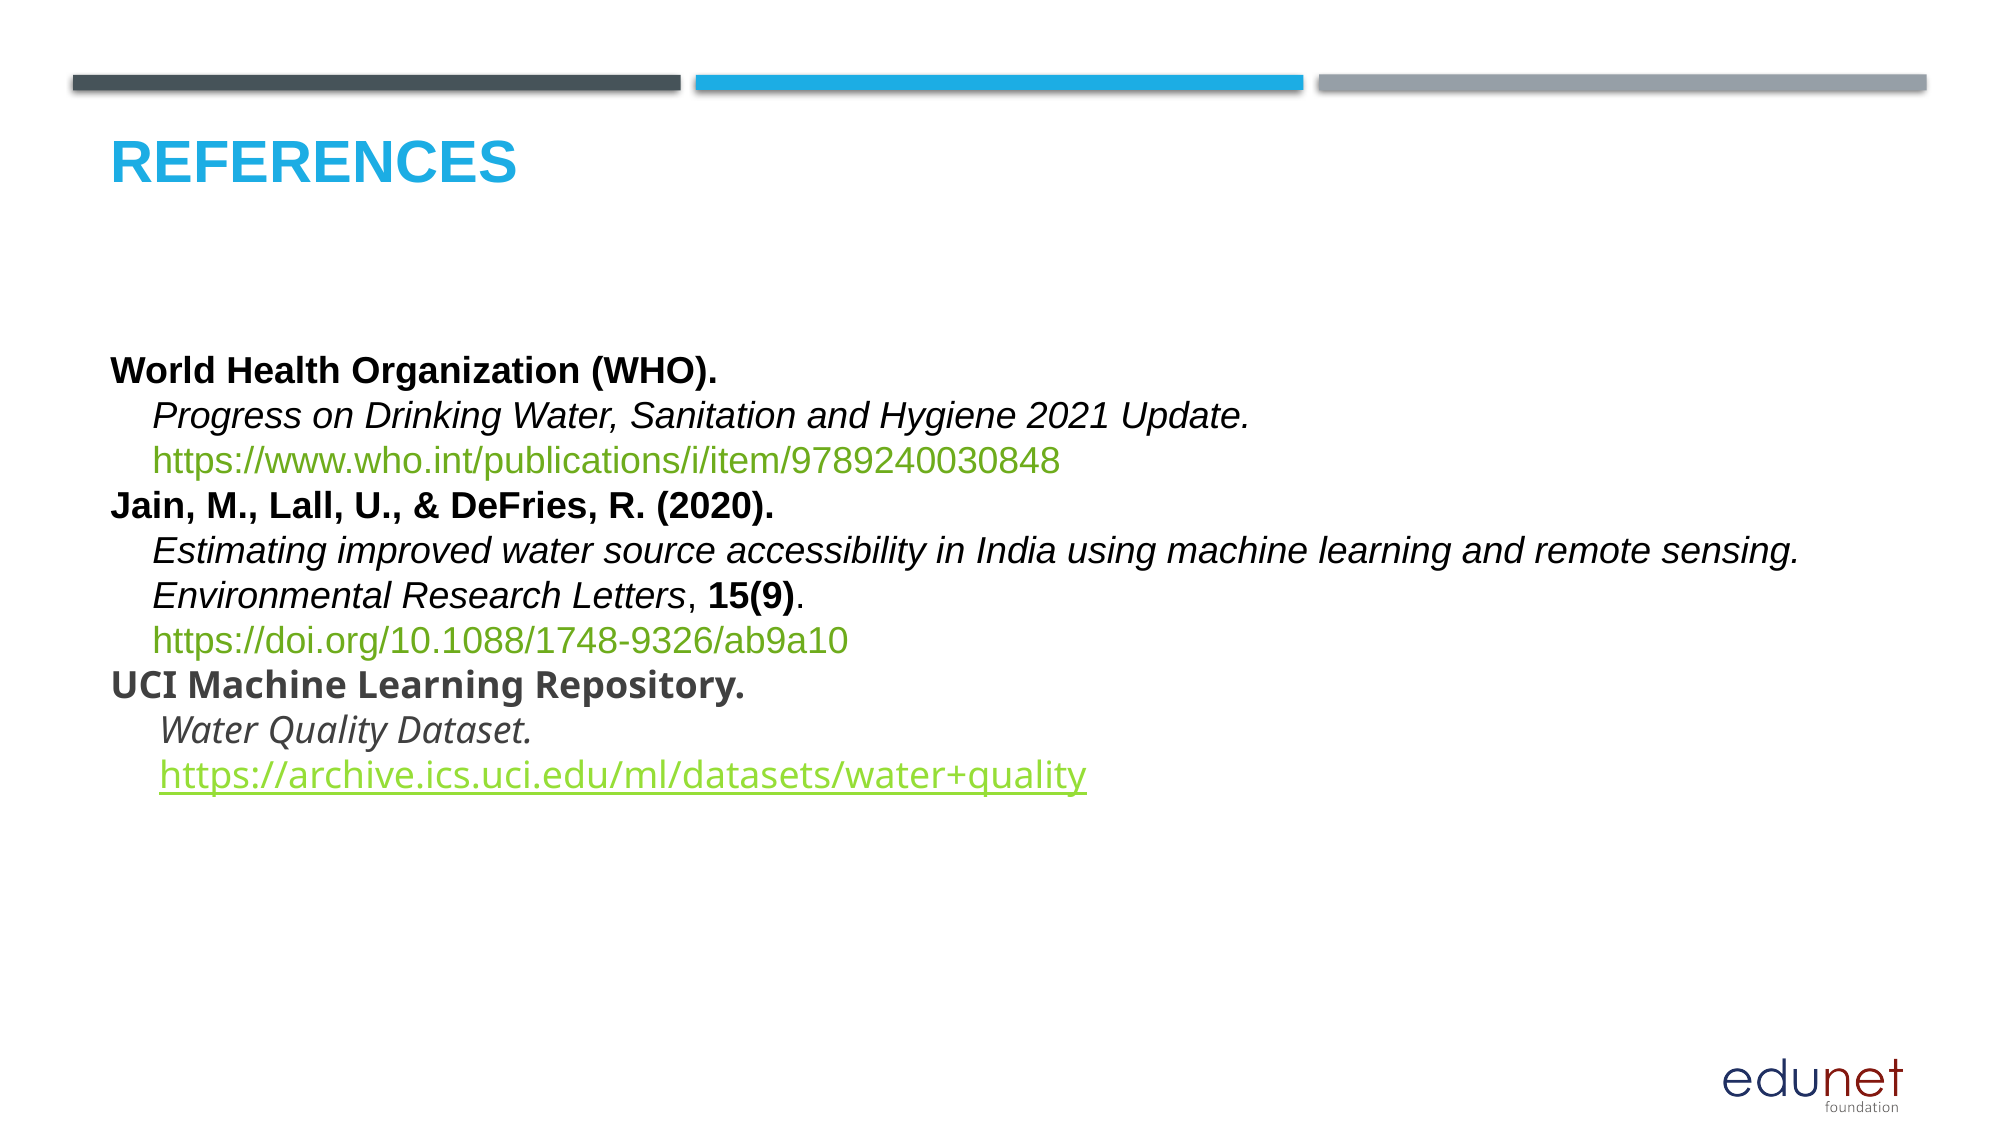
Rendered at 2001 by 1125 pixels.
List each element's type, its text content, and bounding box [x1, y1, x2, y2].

title References [95, 115, 1905, 203]
list World Health Organization (WHO). Progress on Drinking Water, Sanitation and Hygiene 2021 Update. https://www.who.int/publications/i/item/9789240030848 Jain, M., Lall, U., & DeFries, R. (2020). Estimating improved water source accessibility in India using machine learning and remote sensing. Environmental Research Letters, 15(9). https://doi.org/10.1088/1748-9326/ab9a10 UCI Machine Learning Repository. Water Quality Dataset. https://archive.ics.uci.edu/ml/datasets/water+quality [95, 270, 1826, 924]
picture [1719, 1056, 1905, 1116]
